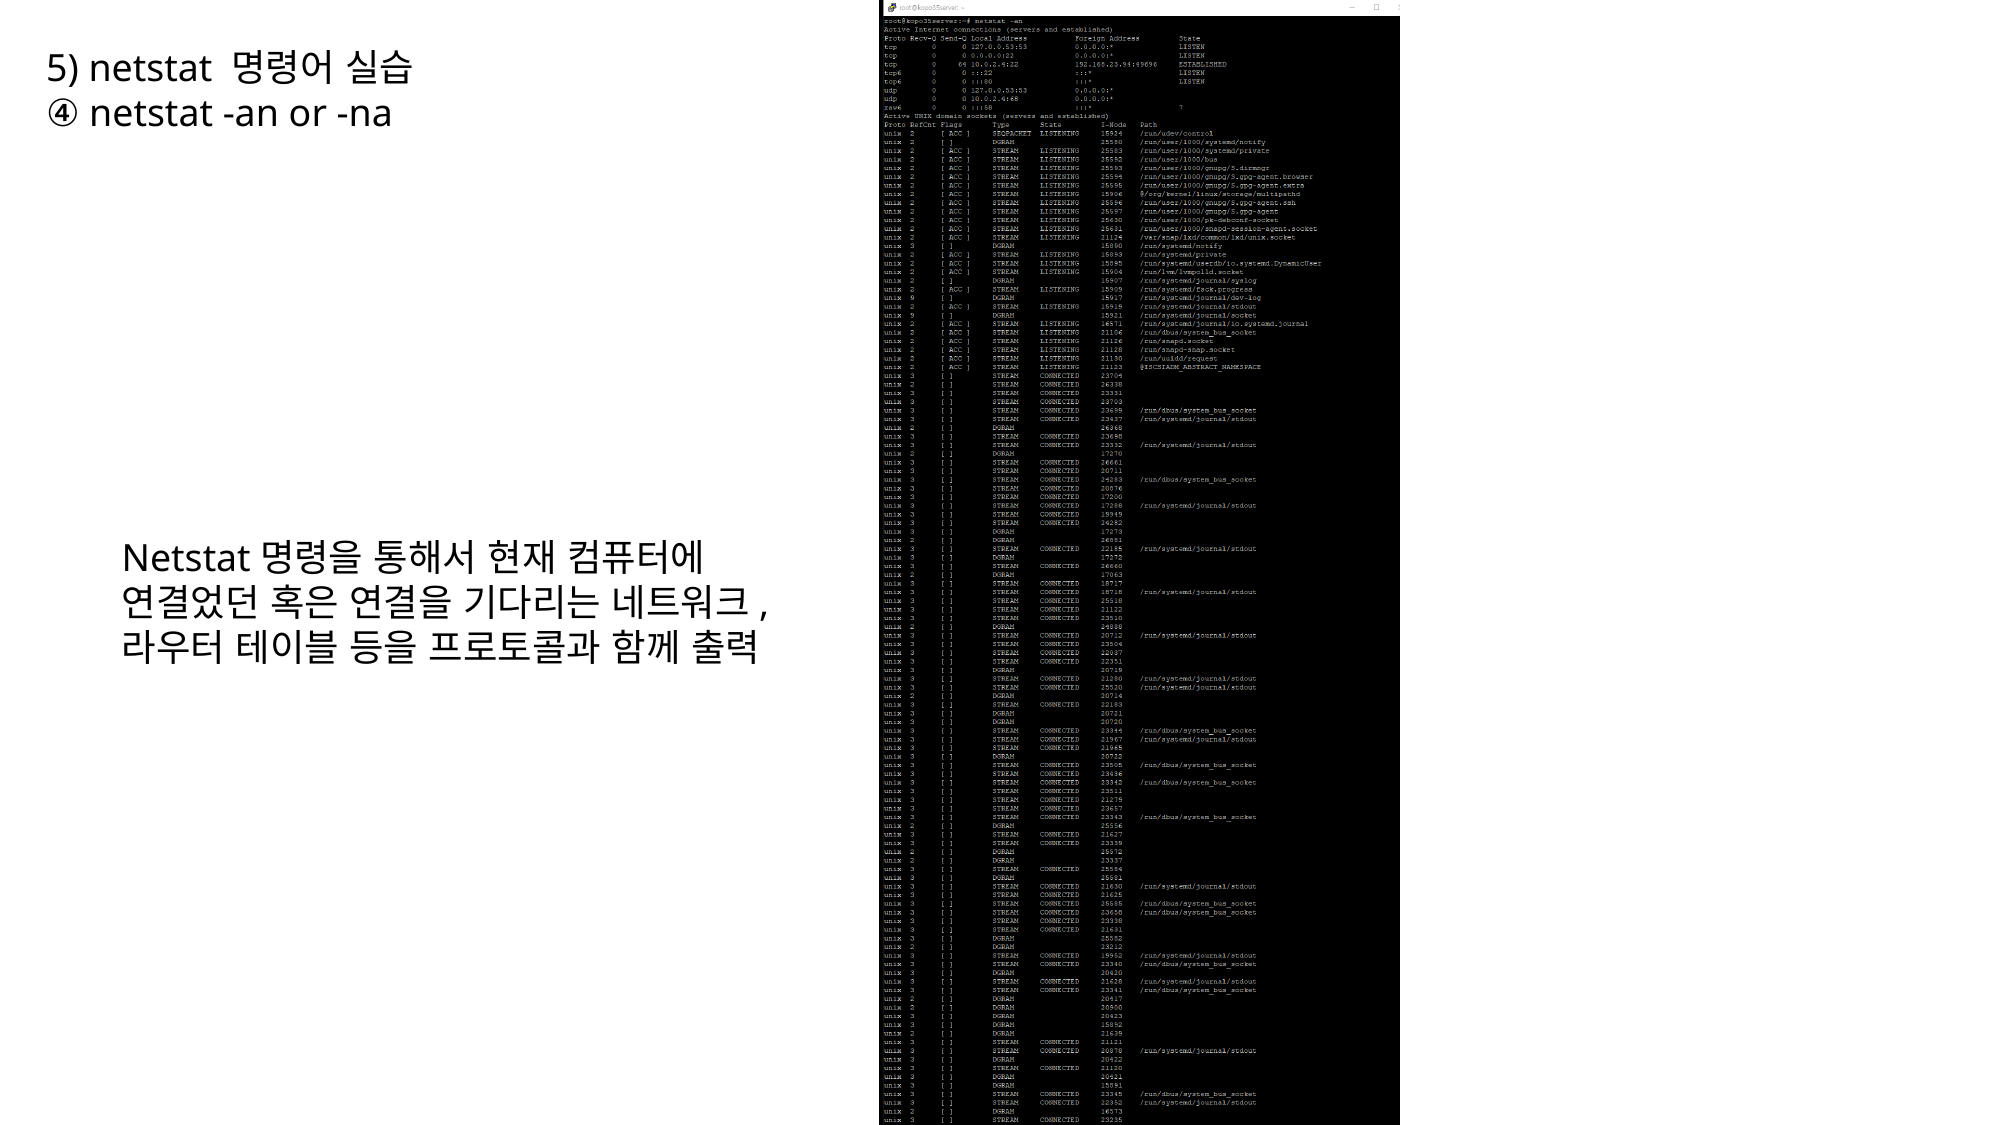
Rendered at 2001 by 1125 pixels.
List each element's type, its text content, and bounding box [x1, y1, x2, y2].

text_box Netstat명령을 통해서 현재 컴퓨터에 연결었던 혹은 연결을 기다리는 네트워크, 라우터 테이블 등을 프로토콜과 함께 출력 [106, 527, 794, 677]
text_box 5) netstat 명령어 실습 ④ netstat -an or -na [31, 37, 879, 142]
picture [879, 0, 1400, 1125]
